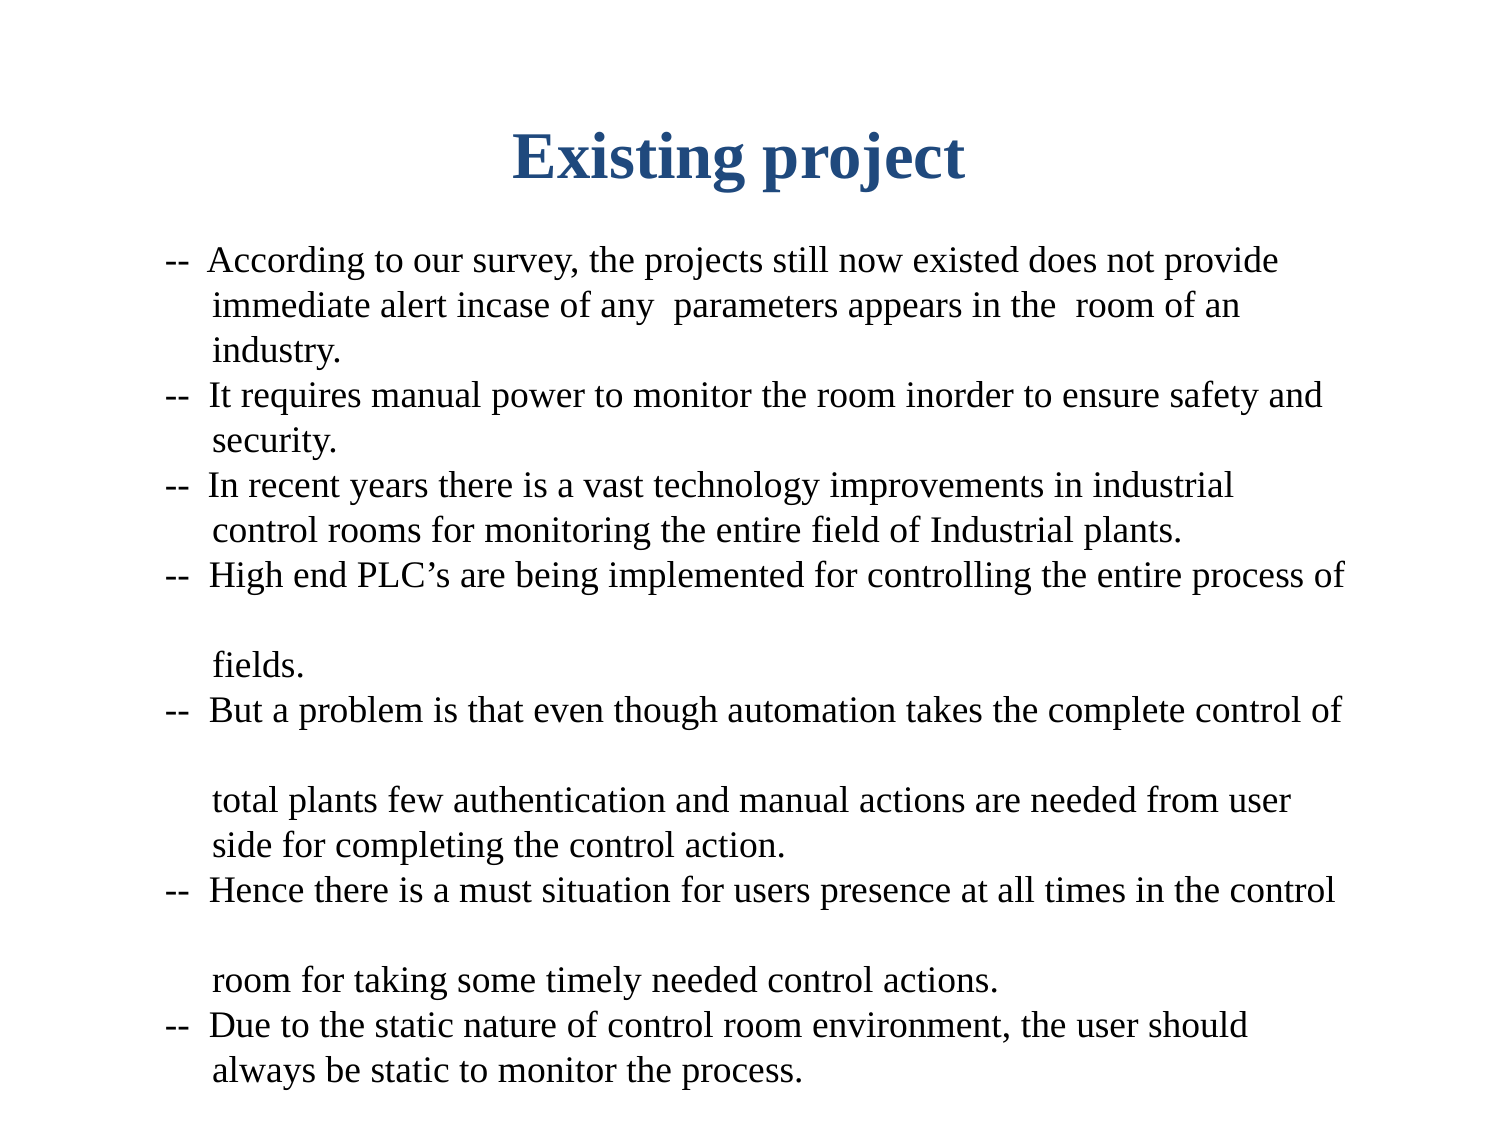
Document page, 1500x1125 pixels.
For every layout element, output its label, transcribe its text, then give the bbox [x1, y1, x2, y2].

text_box -- According to our survey, the projects still now existed does not provide immediate alert incase of any parameters appears in the room of an industry. -- It requires manual power to monitor the room inorder to ensure safety and security. -- In recent years there is a vast technology improvements in industrial control rooms for monitoring the entire field of Industrial plants. -- High end PLC’s are being implemented for controlling the entire process of fields. -- But a problem is that even though automation takes the complete control of total plants few authentication and manual actions are needed from user side for completing the control action. -- Hence there is a must situation for users presence at all times in the control room for taking some timely needed control actions. -- Due to the static nature of control room environment, the user should always be static to monitor the process. [149, 137, 1363, 1098]
text_box Existing project [474, 24, 988, 137]
